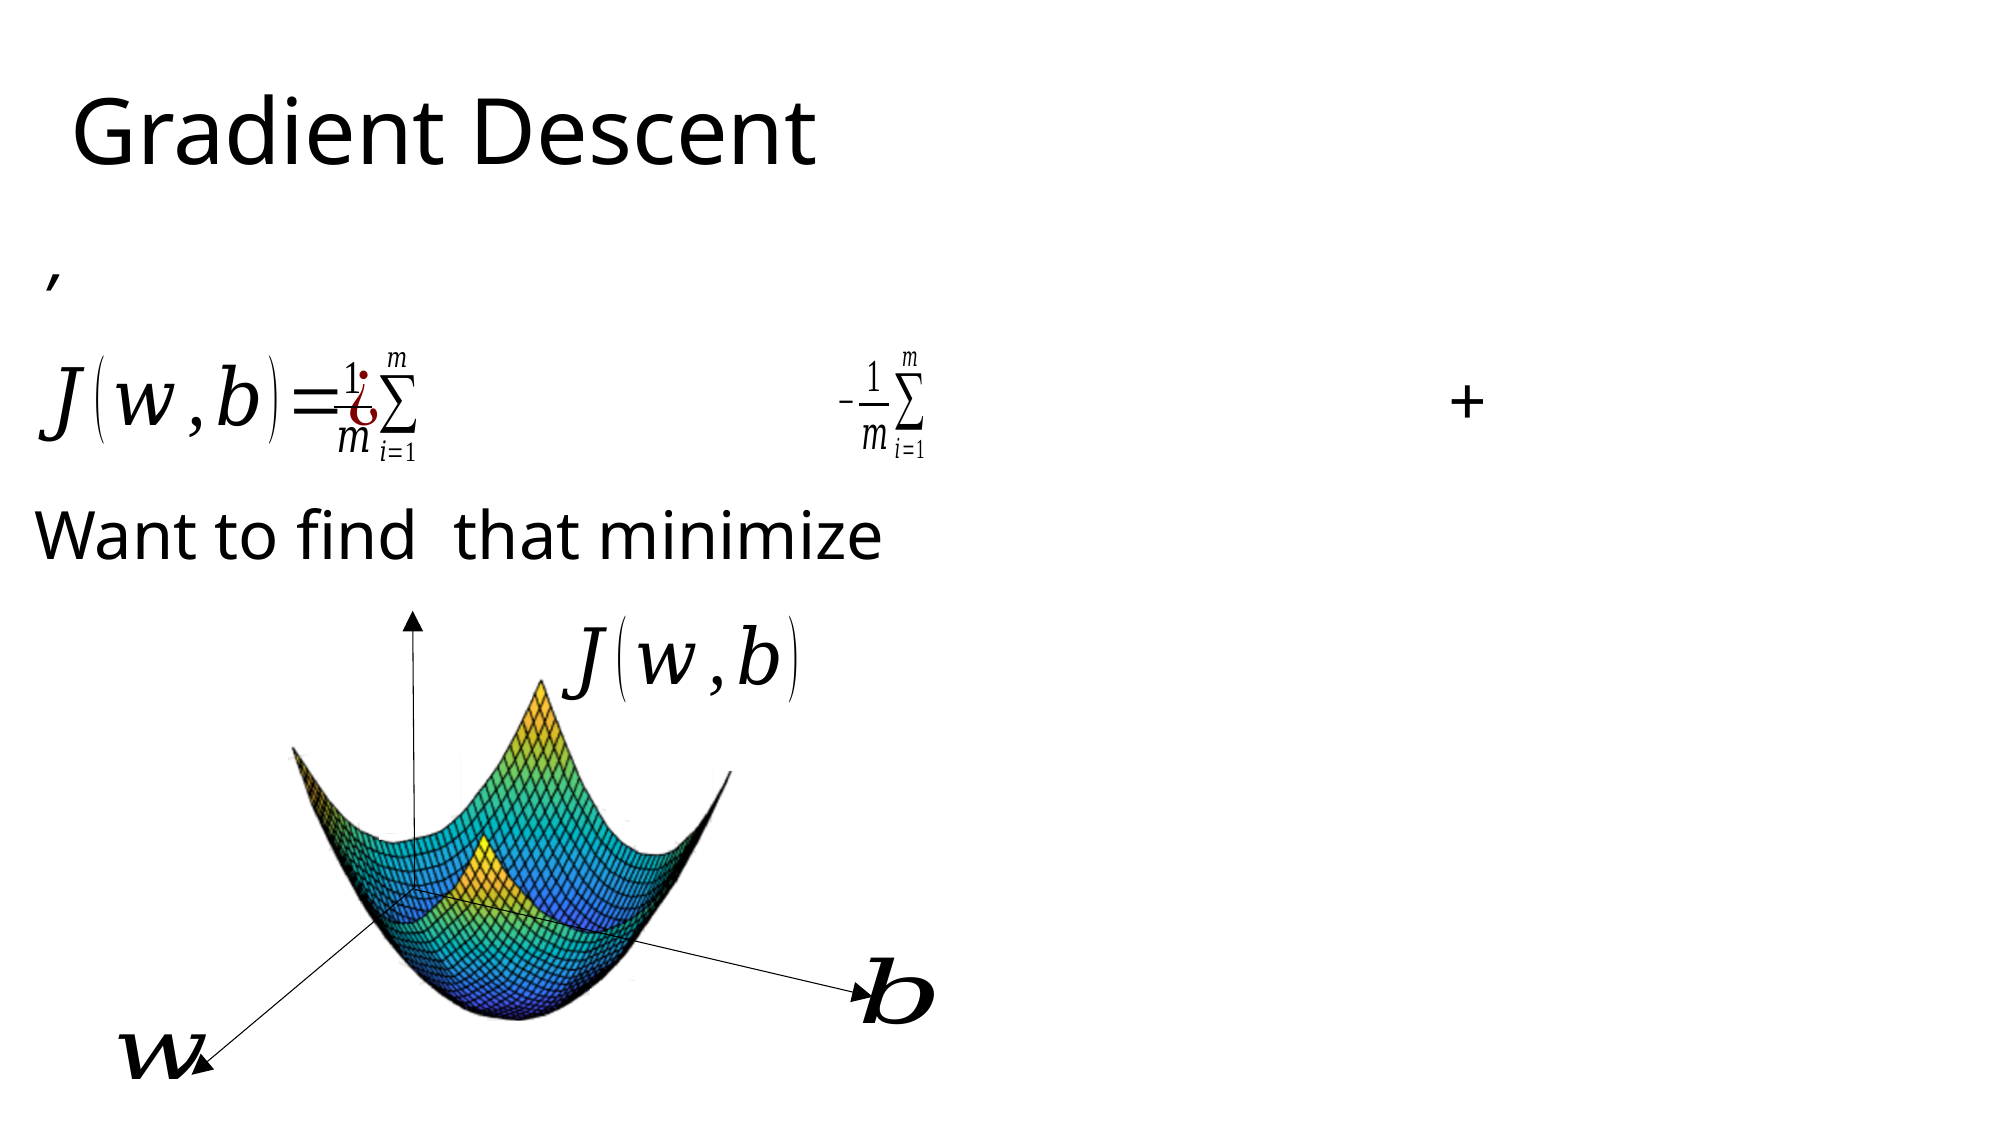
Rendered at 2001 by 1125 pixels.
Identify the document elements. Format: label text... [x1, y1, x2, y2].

title Gradient Descent [55, 25, 1781, 244]
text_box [111, 610, 945, 1101]
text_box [32, 340, 2000, 468]
